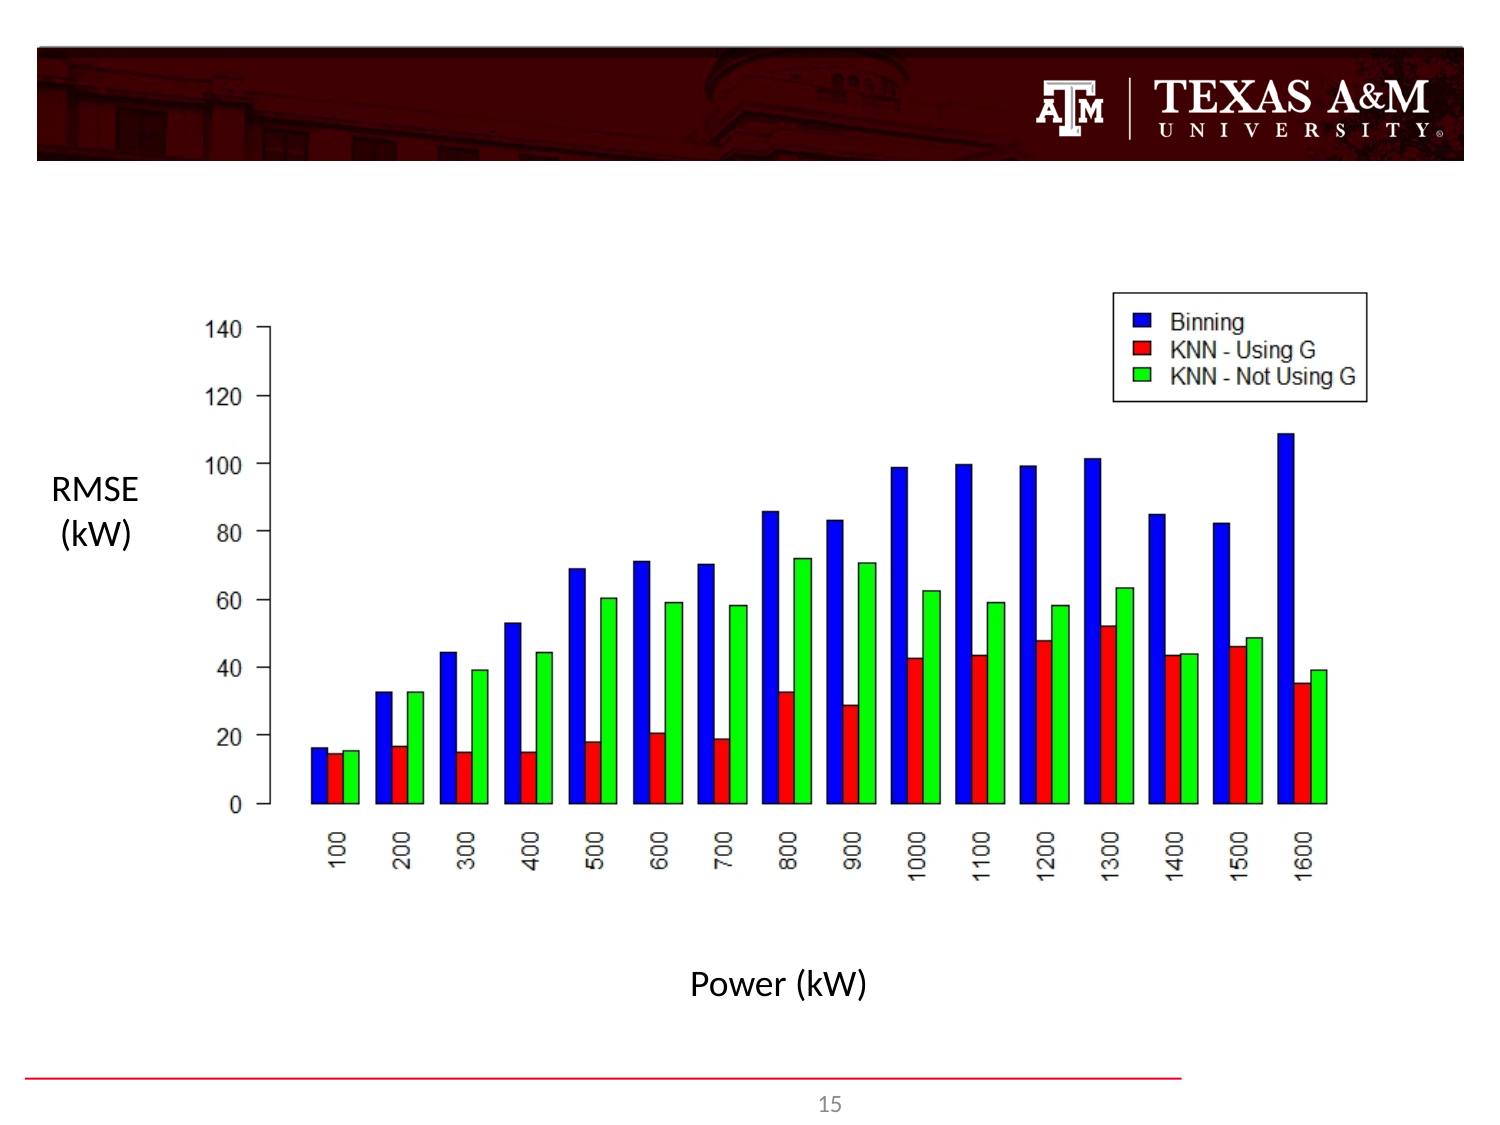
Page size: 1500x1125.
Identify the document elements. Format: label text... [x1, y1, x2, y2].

slide_number 15 [507, 1072, 858, 1125]
text_box RMSE (kW) [28, 456, 153, 562]
picture [158, 177, 1426, 948]
text_box Power (kW) [666, 956, 883, 1012]
picture [37, 45, 1464, 161]
